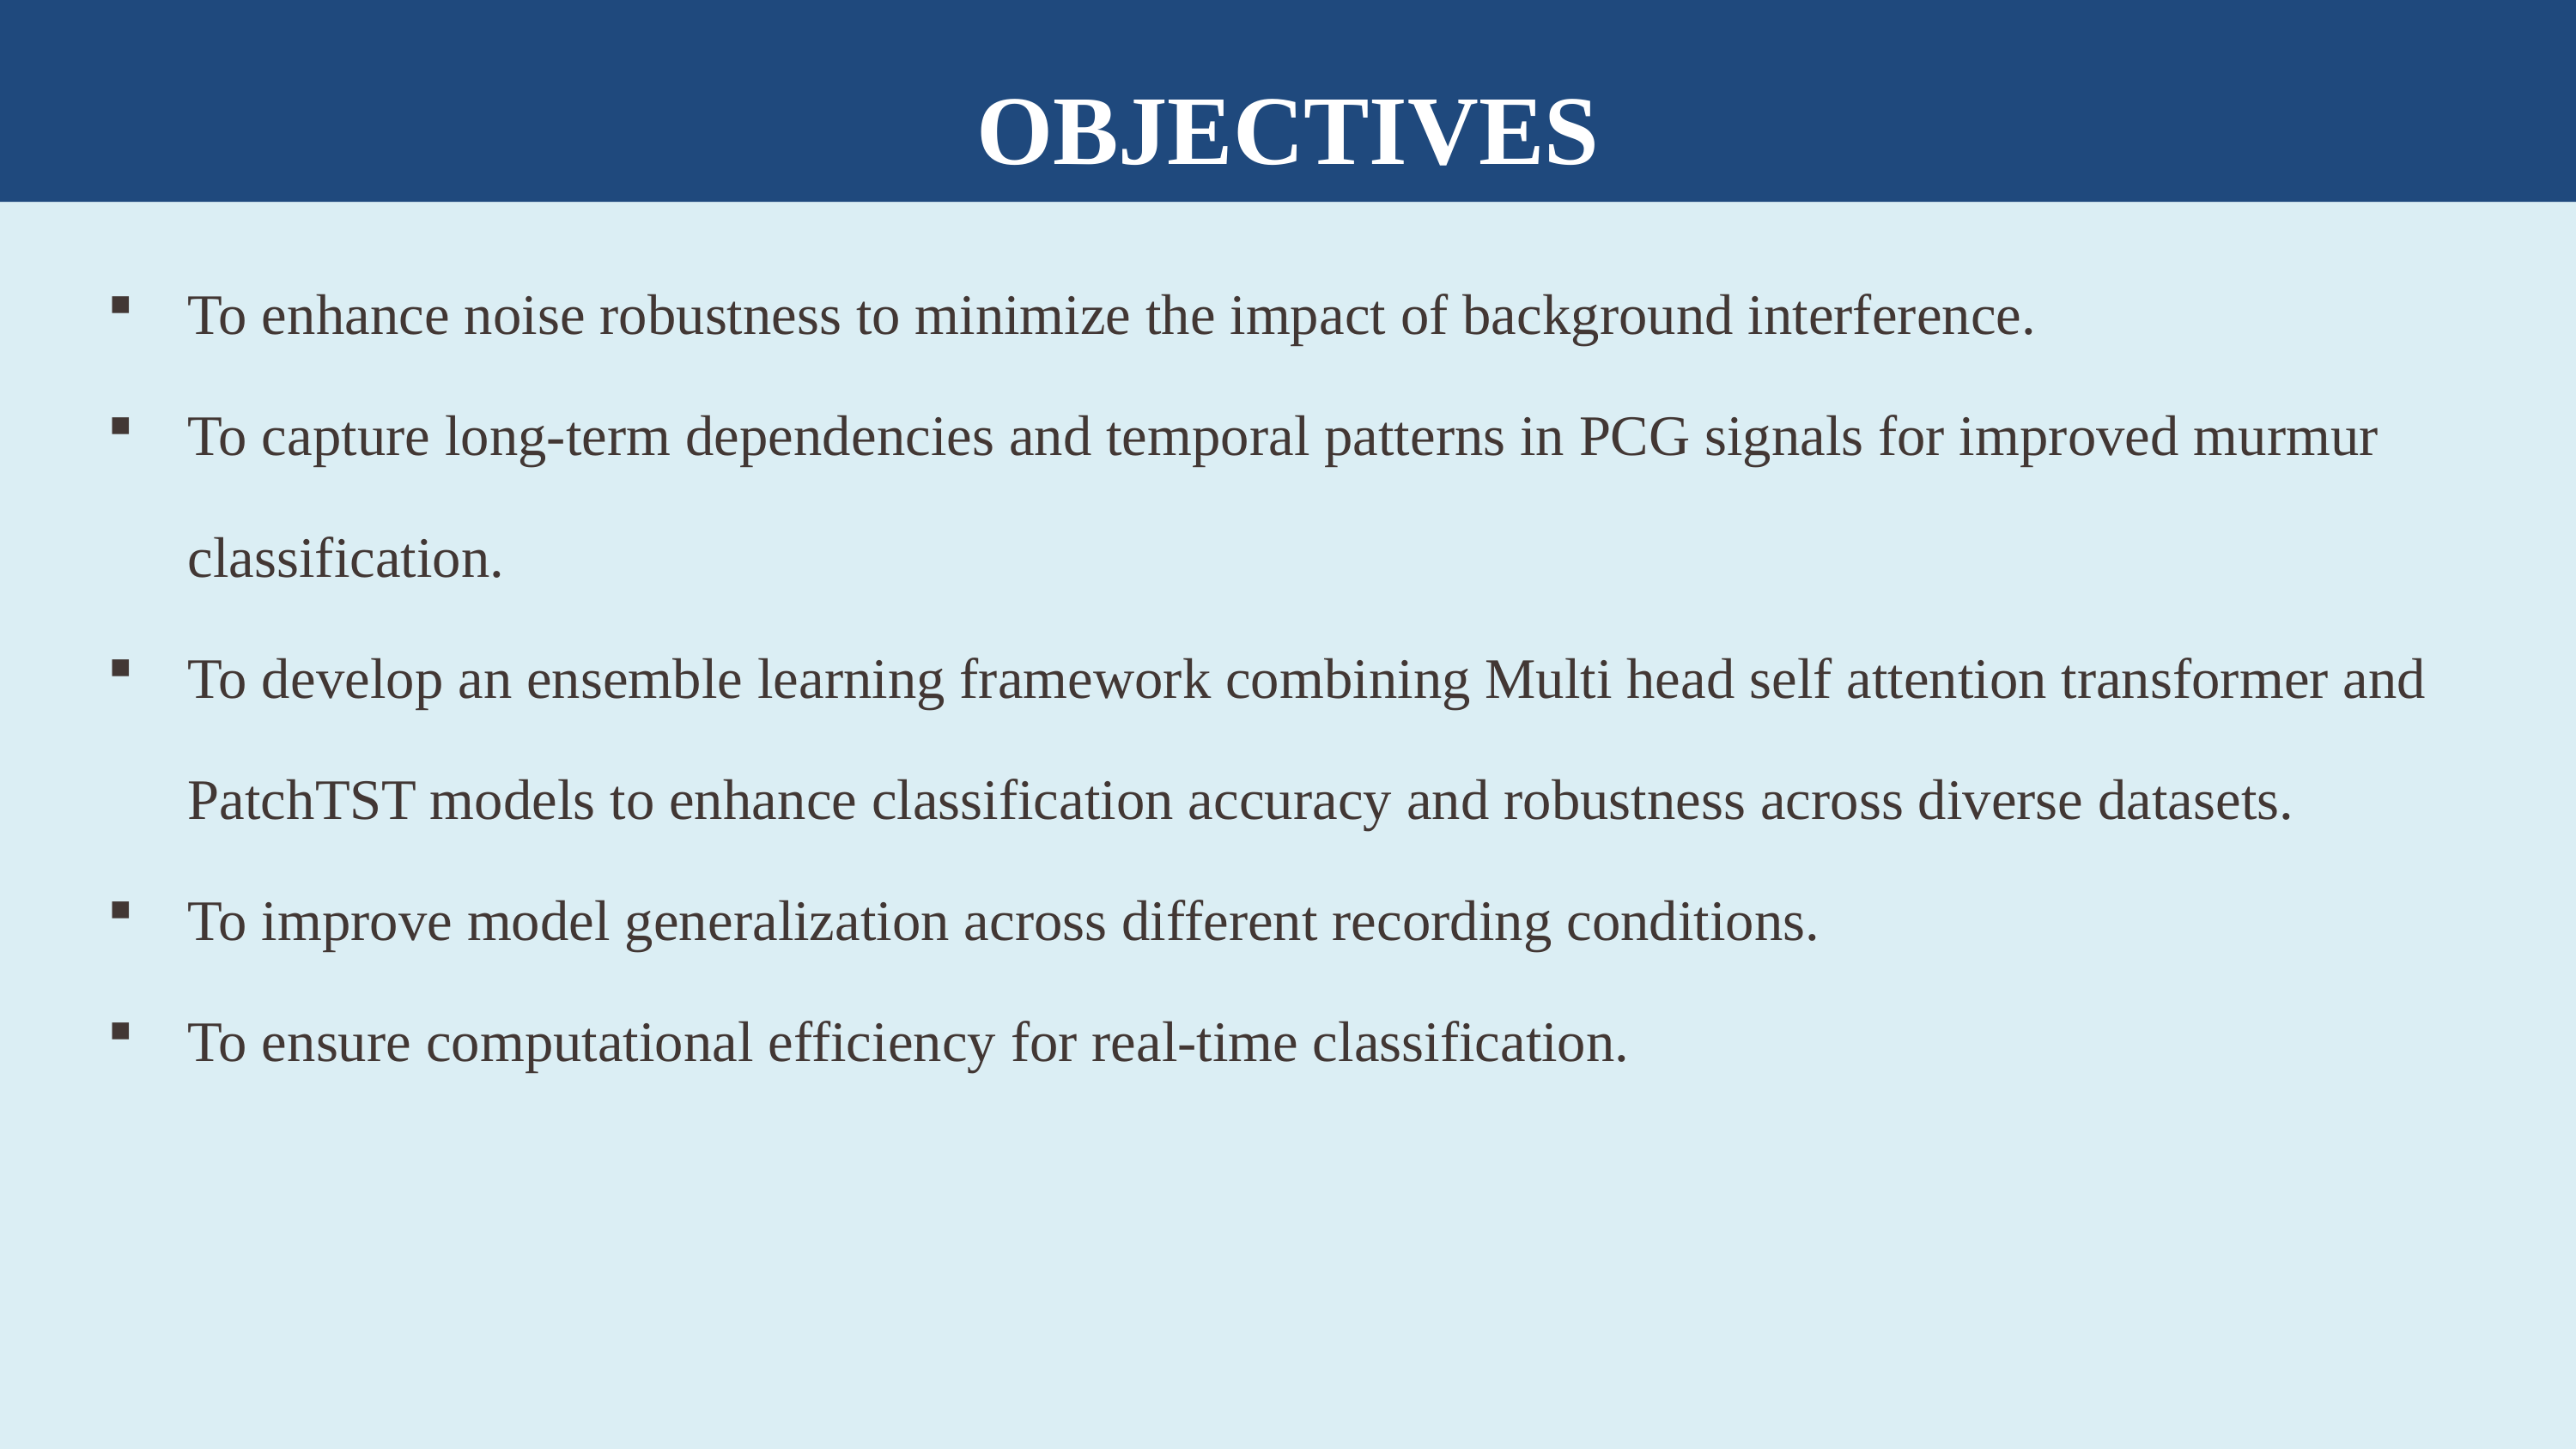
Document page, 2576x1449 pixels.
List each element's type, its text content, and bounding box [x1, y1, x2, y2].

text_box To enhance noise robustness to minimize the impact of background interference. To capture long-term dependencies and temporal patterns in PCG signals for improved murmur classification. To develop an ensemble learning framework combining Multi head self attention transformer and PatchTST models to enhance classification accuracy and robustness across diverse datasets. To improve model generalization across different recording conditions. To ensure computational efficiency for real-time classification. [107, 225, 2497, 1073]
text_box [0, 0, 2576, 203]
